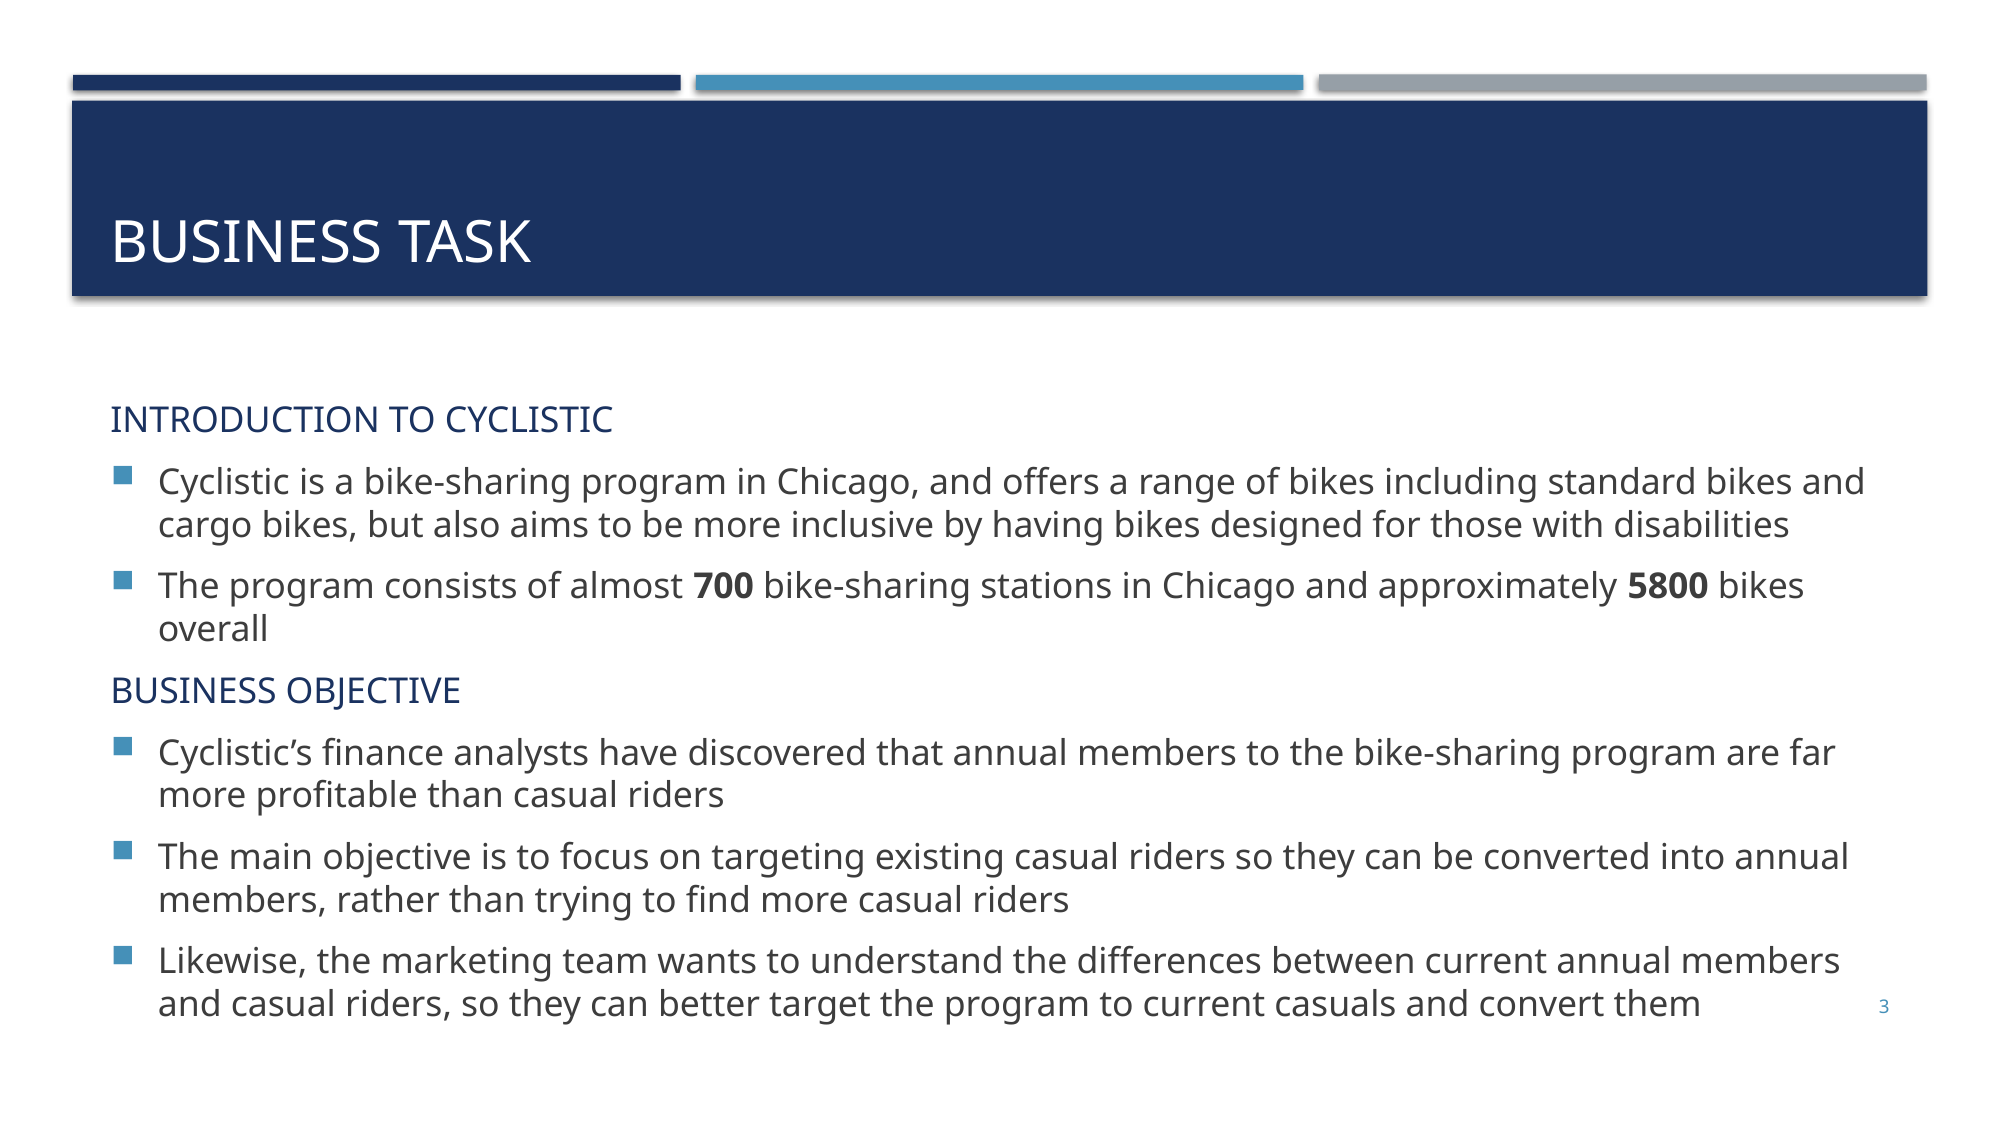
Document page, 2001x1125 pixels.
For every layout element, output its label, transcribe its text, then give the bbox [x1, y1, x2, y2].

list INTRODUCTION TO CYCLISTIC Cyclistic is a bike-sharing program in Chicago, and offers a range of bikes including standard bikes and cargo bikes, but also aims to be more inclusive by having bikes designed for those with disabilities The program consists of almost 700 bike-sharing stations in Chicago and approximately 5800 bikes overall BUSINESS OBJECTIVE Cyclistic’s finance analysts have discovered that annual members to the bike-sharing program are far more profitable than casual riders The main objective is to focus on targeting existing casual riders so they can be converted into annual members, rather than trying to find more casual riders Likewise, the marketing team wants to understand the differences between current annual members and casual riders, so they can better target the program to current casuals and convert them [95, 357, 1905, 1064]
title Business Task [95, 115, 1905, 282]
slide_number 3 [1732, 977, 1905, 1037]
